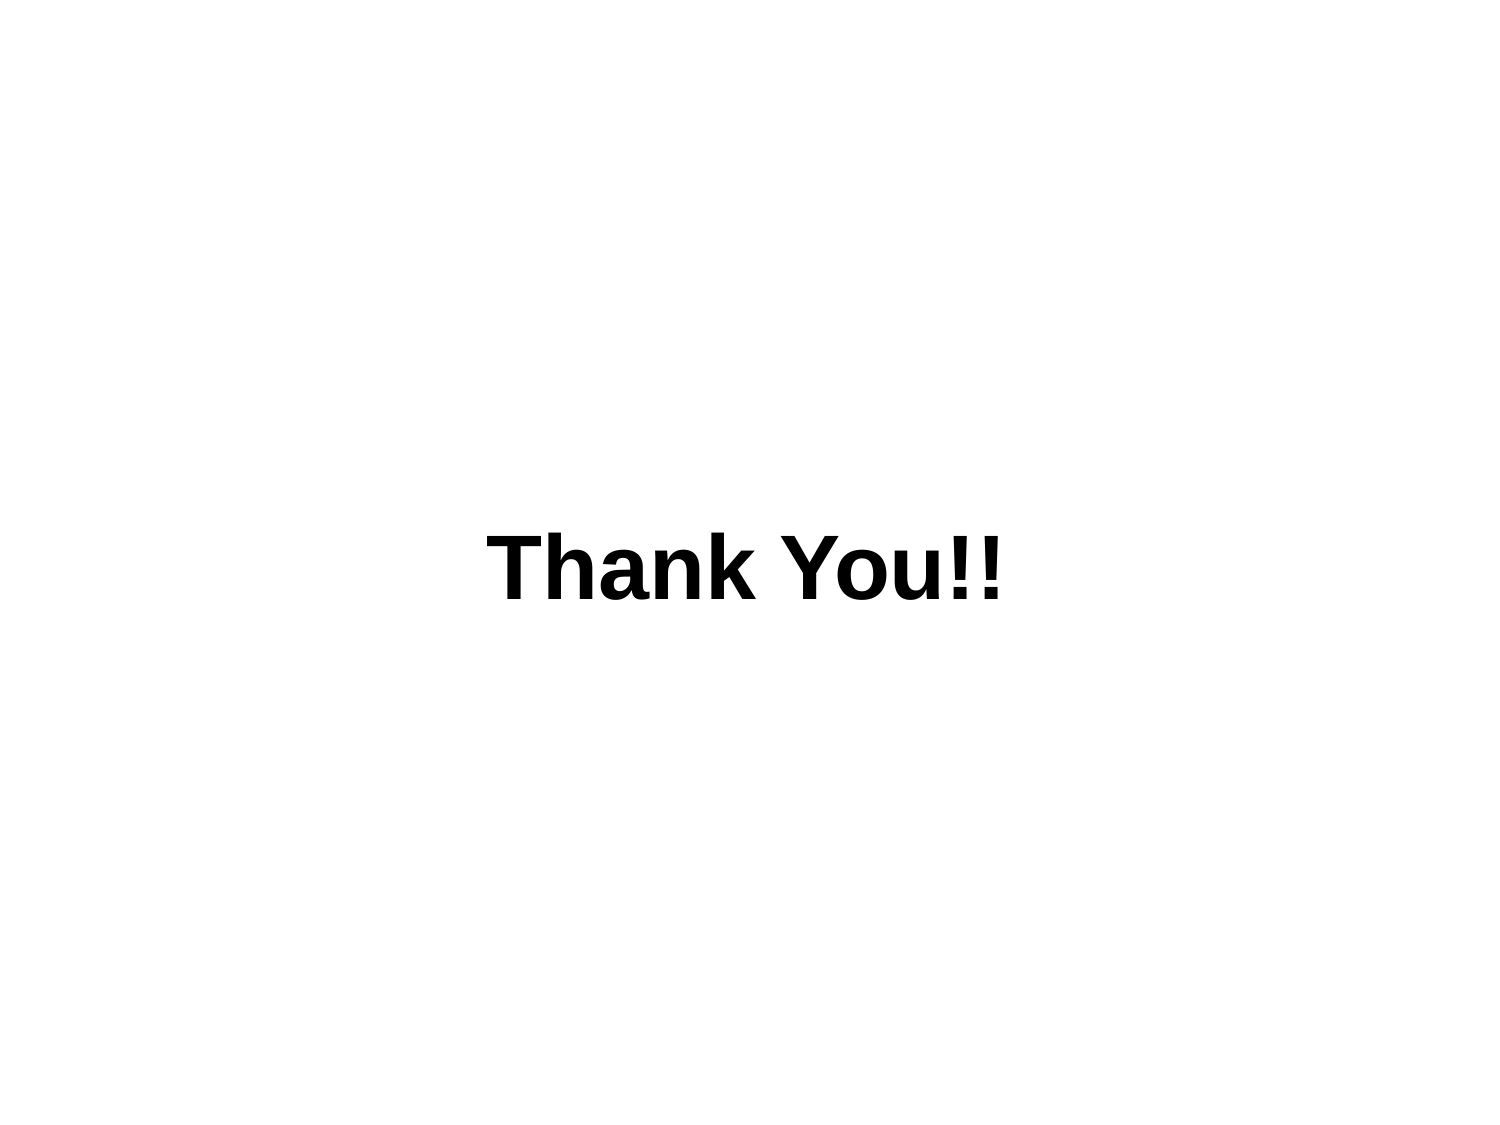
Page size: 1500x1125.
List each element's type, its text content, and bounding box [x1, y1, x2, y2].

title Thank You!! [471, 468, 1029, 657]
